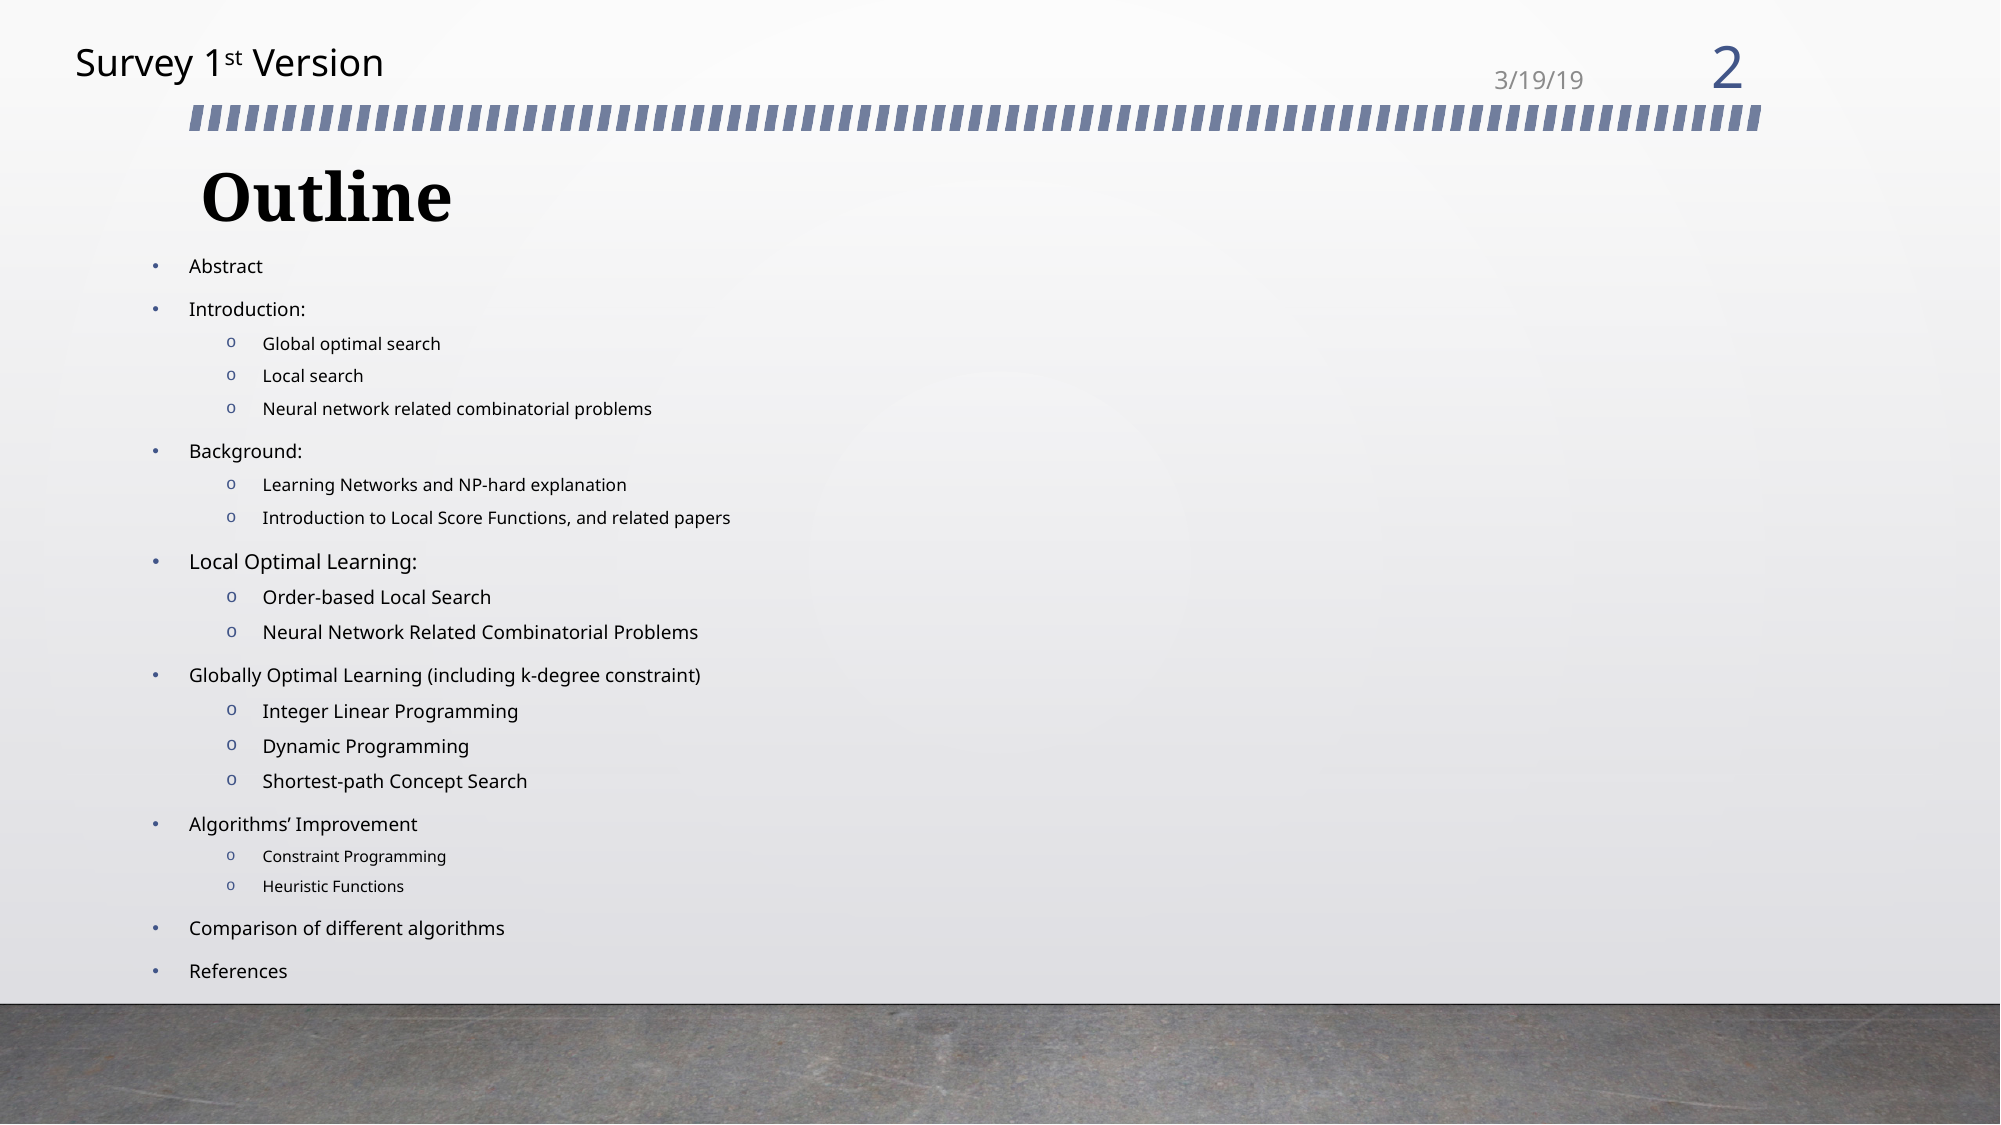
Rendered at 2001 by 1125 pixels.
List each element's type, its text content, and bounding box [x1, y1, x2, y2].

slide_number 2 [1626, 22, 1760, 106]
picture [0, 1004, 2000, 1124]
list Abstract Introduction: Global optimal search Local search Neural network related combinatorial problems Background: Learning Networks and NP-hard explanation Introduction to Local Score Functions, and related papers Local Optimal Learning: Order-based Local Search Neural Network Related Combinatorial Problems Globally Optimal Learning (including k-degree constraint) Integer Linear Programming Dynamic Programming Shortest-path Concept Search Algorithms’ Improvement Constraint Programming Heuristic Functions Comparison of different algorithms References [137, 242, 1863, 992]
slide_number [1186, 54, 1600, 105]
title Outline [185, 156, 1761, 242]
text_box Survey 1st Version [60, 31, 474, 92]
